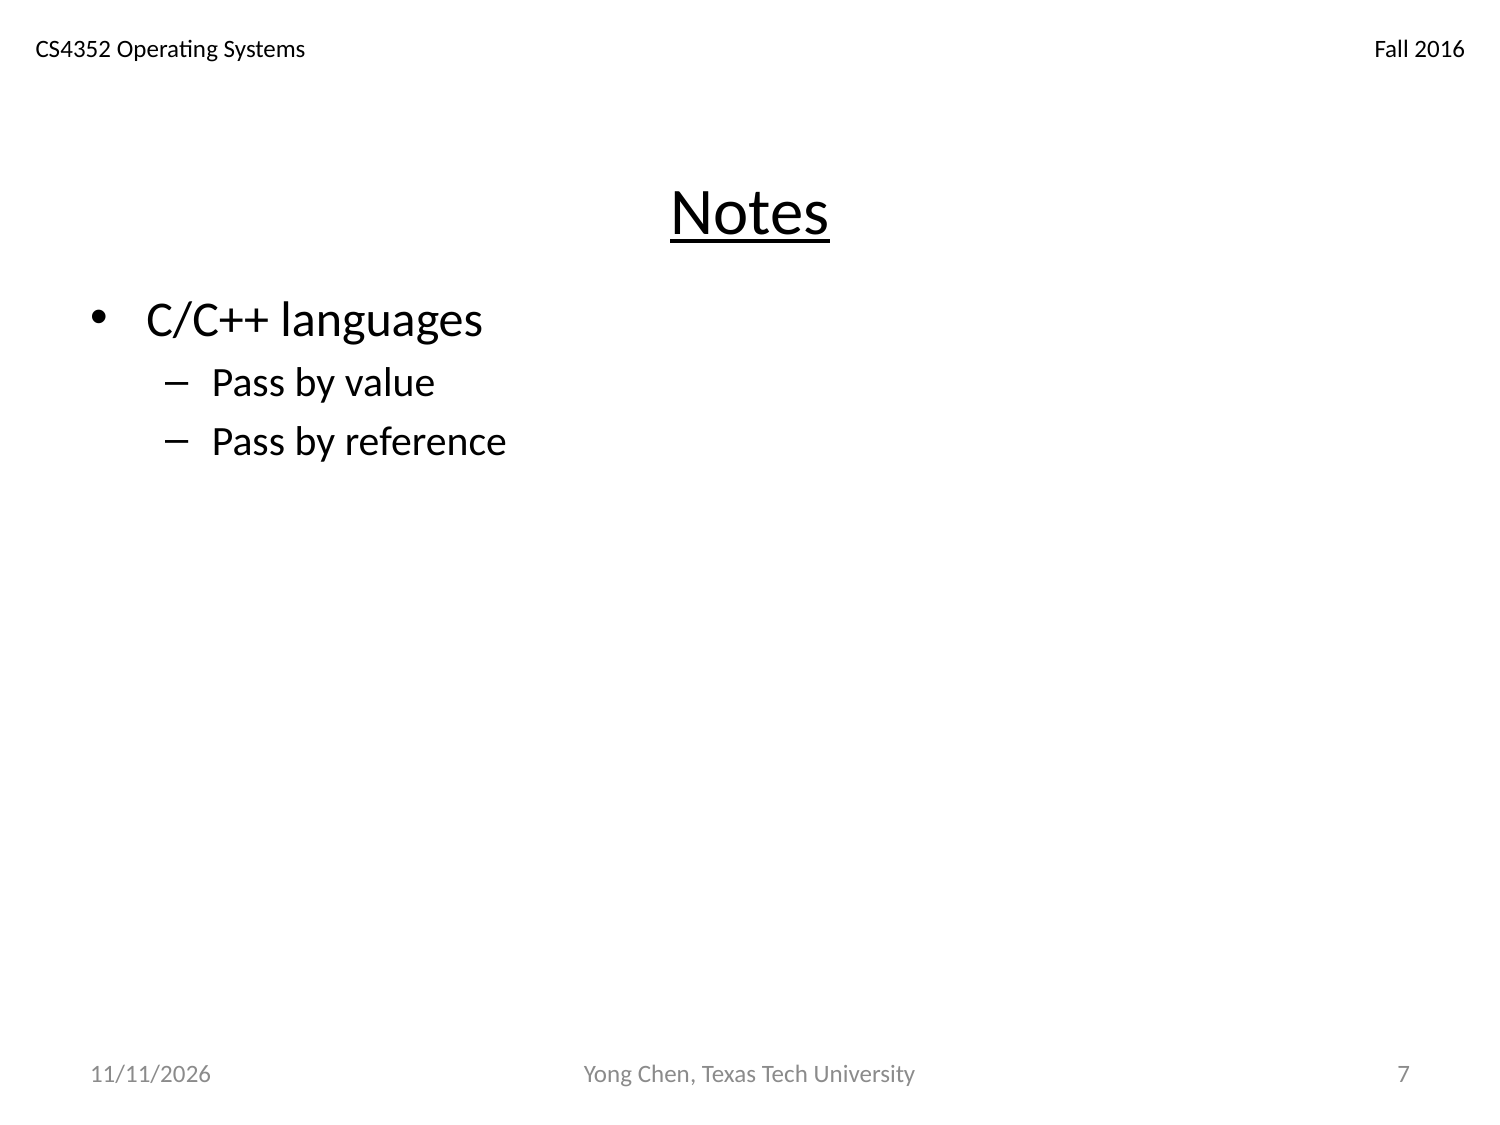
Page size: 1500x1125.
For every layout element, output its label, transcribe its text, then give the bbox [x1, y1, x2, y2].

list C/C++ languages Pass by value Pass by reference [75, 279, 1425, 1029]
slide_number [75, 1042, 425, 1103]
footer Yong Chen, Texas Tech University [512, 1042, 988, 1103]
title Notes [75, 160, 1425, 263]
slide_number 7 [1074, 1042, 1425, 1103]
